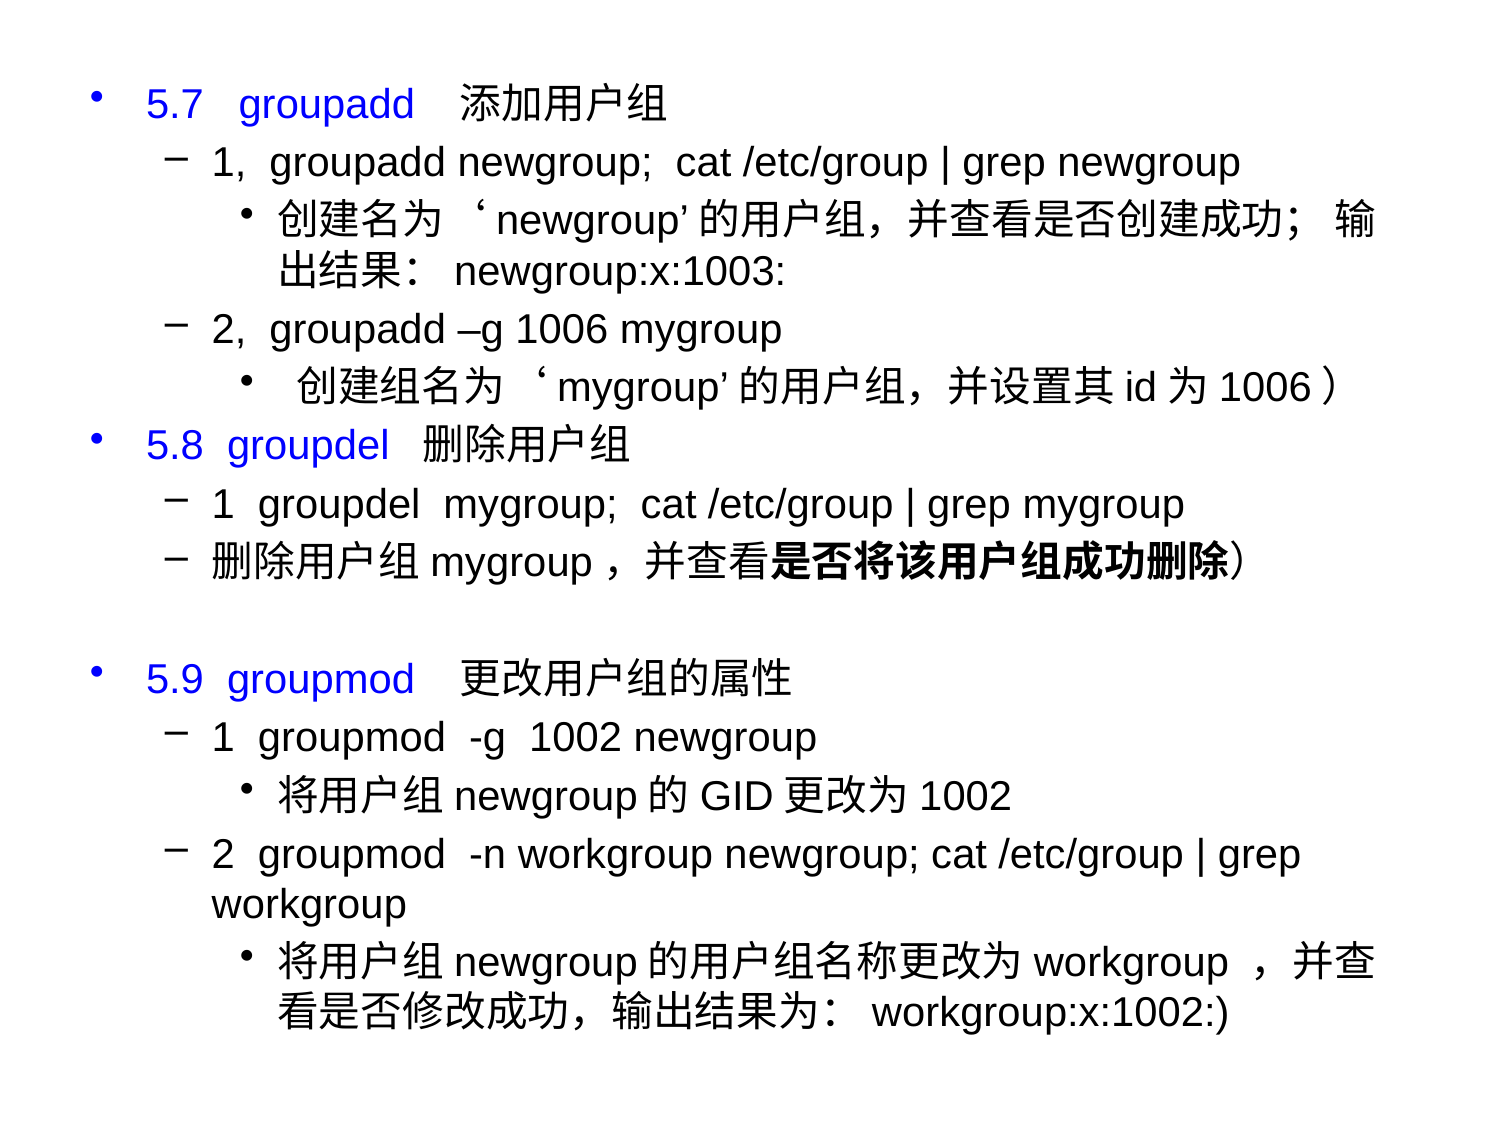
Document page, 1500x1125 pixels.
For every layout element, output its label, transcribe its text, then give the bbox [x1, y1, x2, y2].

list 5.7 groupadd 添加用户组 1, groupadd newgroup; cat /etc/group | grep newgroup 创建名为‘newgroup’的用户组，并查看是否创建成功； 输出结果：newgroup:x:1003: 2, groupadd –g 1006 mygroup 创建组名为‘mygroup’的用户组，并设置其id为1006） 5.8 groupdel 删除用户组 1 groupdel mygroup; cat /etc/group | grep mygroup 删除用户组mygroup，并查看是否将该用户组成功删除） 5.9 groupmod 更改用户组的属性 1 groupmod -g 1002 newgroup 将用户组newgroup的GID更改为1002 2 groupmod -n workgroup newgroup; cat /etc/group | grep workgroup 将用户组newgroup的用户组名称更改为workgroup ，并查看是否修改成功，输出结果为：workgroup:x:1002:) [74, 69, 1426, 1006]
